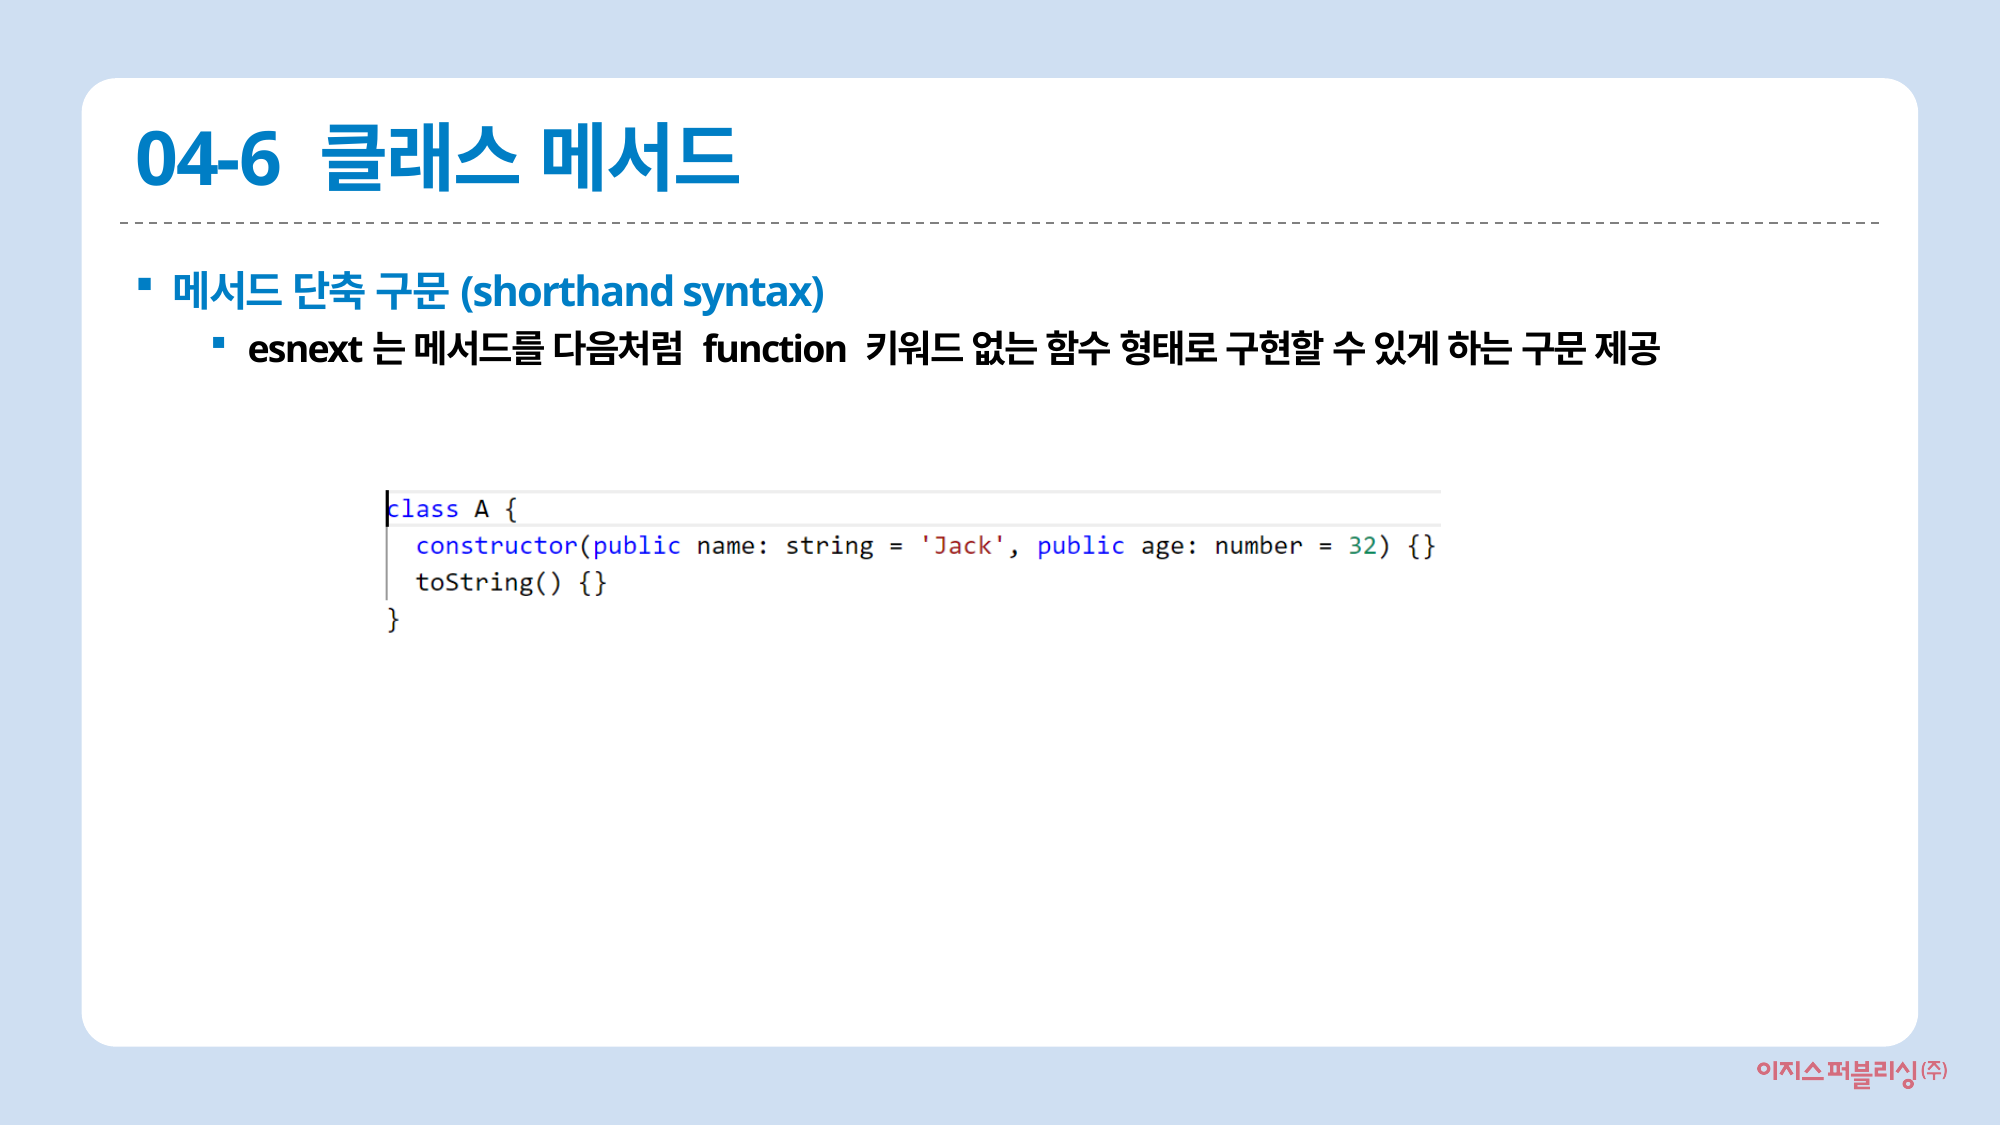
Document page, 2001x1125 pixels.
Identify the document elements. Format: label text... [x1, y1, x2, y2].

list 메서드 단축 구문(shorthand syntax) esnext는 메서드를 다음처럼 function 키워드 없는 함수 형태로 구현할 수 있게 하는 구문 제공 [120, 257, 1865, 1009]
title 04-6 클래스 메서드 [120, 109, 1880, 209]
picture [359, 488, 1441, 637]
